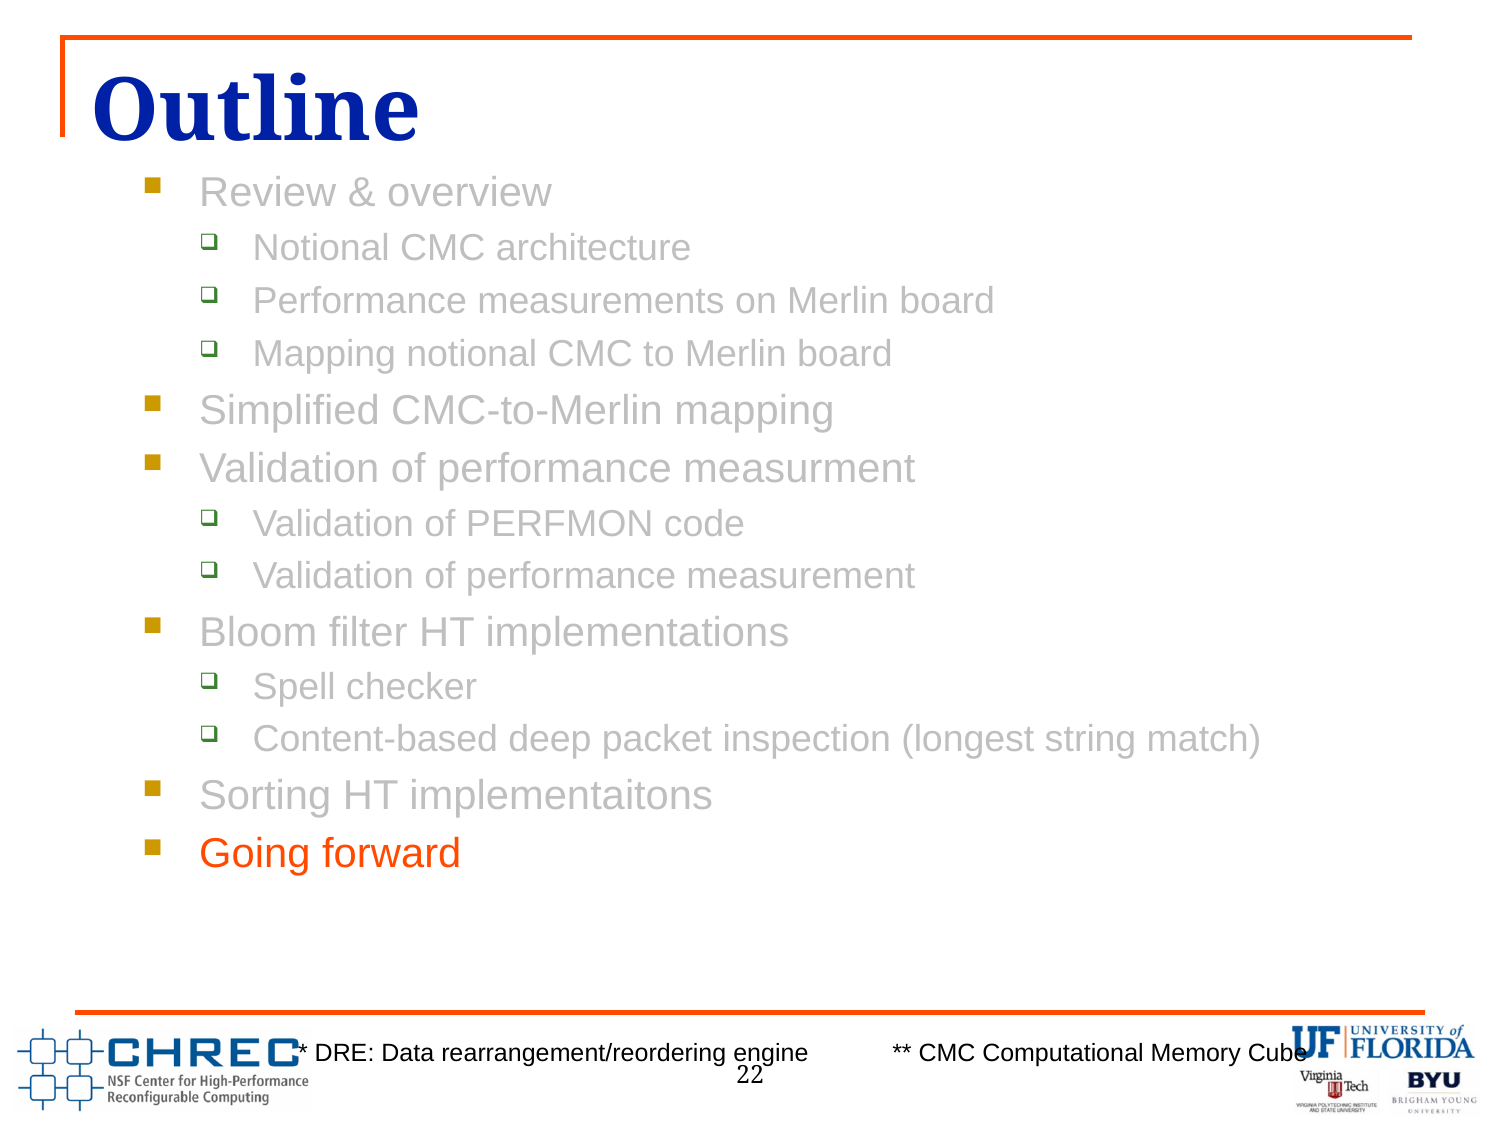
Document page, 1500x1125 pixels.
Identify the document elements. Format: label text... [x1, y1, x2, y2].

list Review & overview Notional CMC architecture Performance measurements on Merlin board Mapping notional CMC to Merlin board Simplified CMC-to-Merlin mapping Validation of performance measurment Validation of PERFMON code Validation of performance measurement Bloom filter HT implementations Spell checker Content-based deep packet inspection (longest string match) Sorting HT implementaitons Going forward [127, 156, 1337, 1026]
picture [12, 1026, 313, 1112]
slide_number 22 [599, 1024, 901, 1101]
title Outline [74, 45, 1426, 201]
text_box * DRE: Data rearrangement/reordering engine ** CMC Computational Memory Cube [283, 1029, 733, 1100]
picture [1287, 1021, 1485, 1117]
